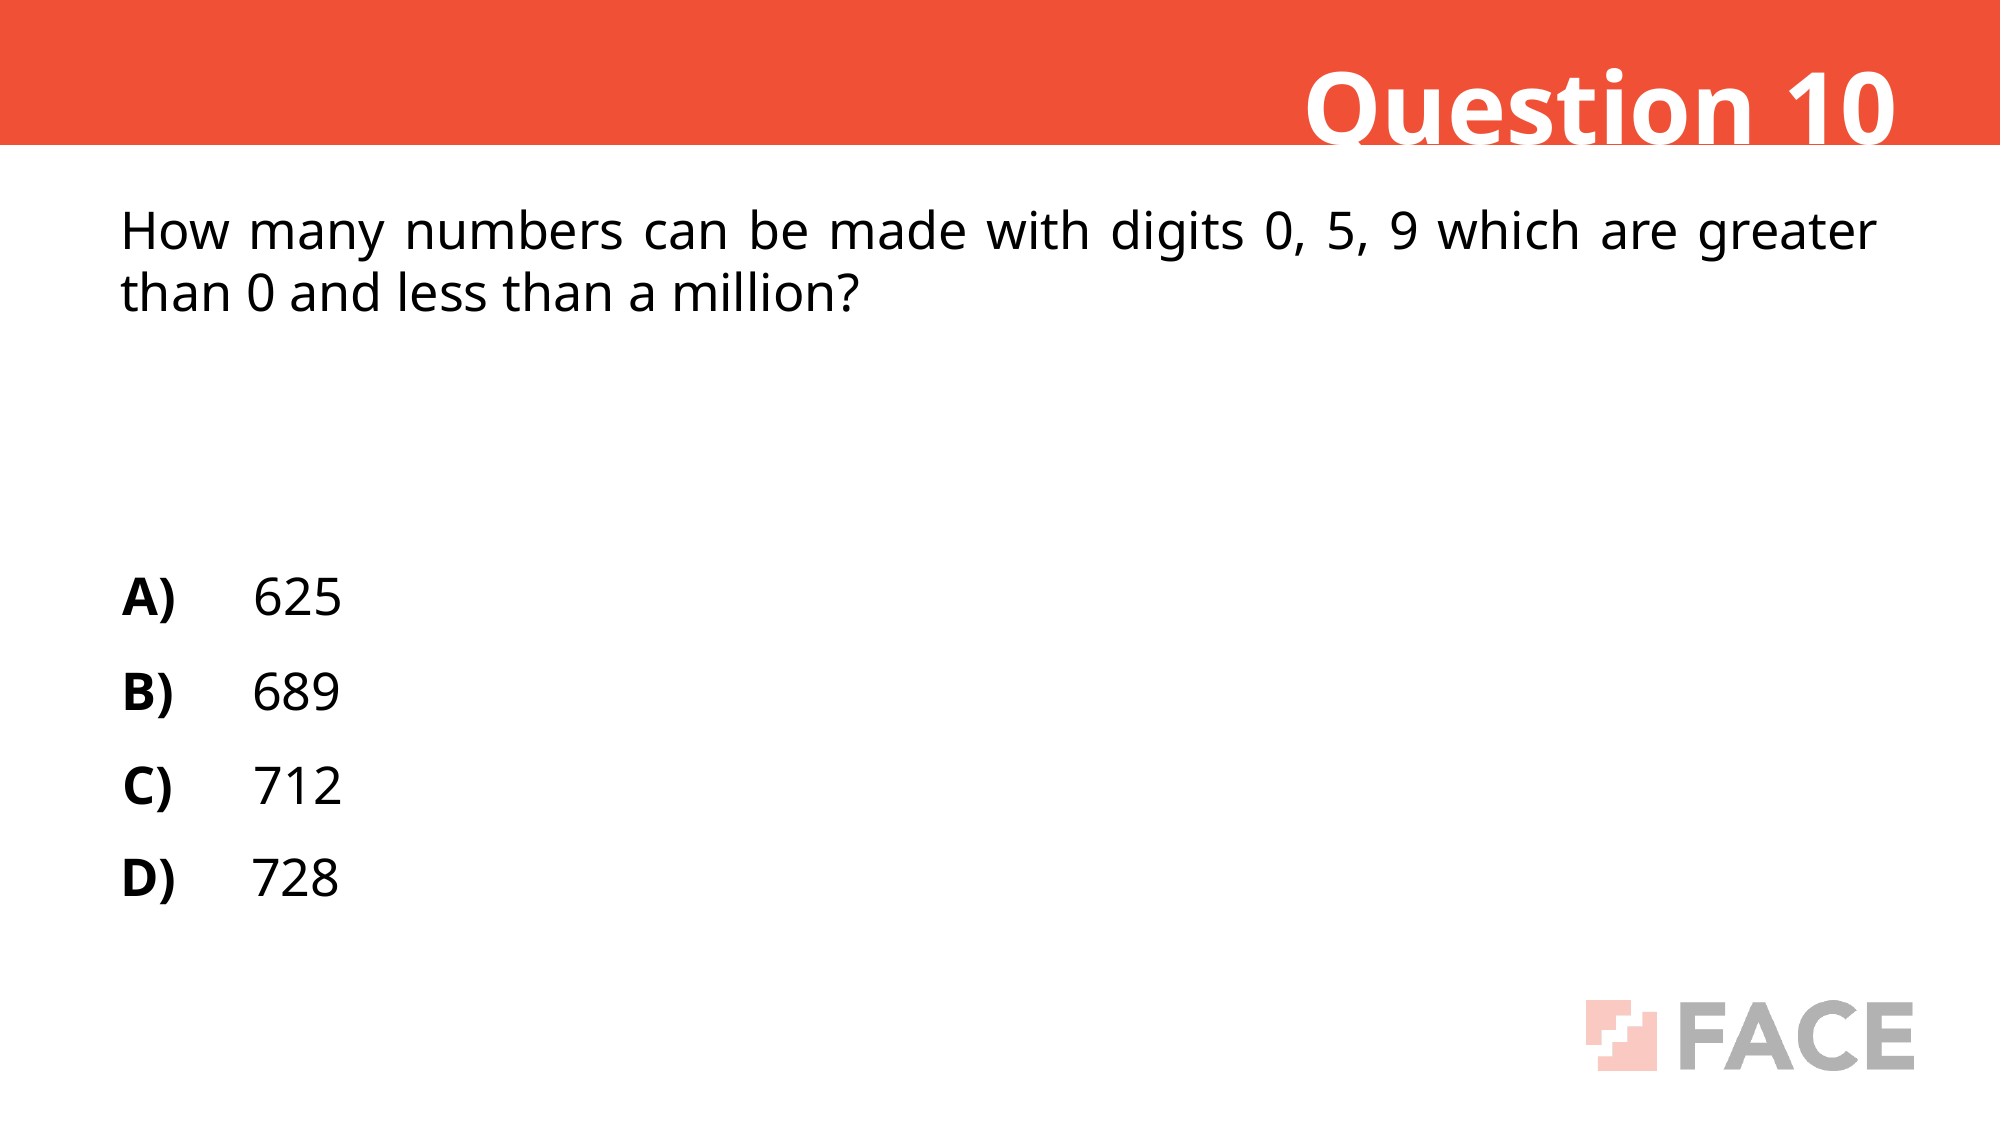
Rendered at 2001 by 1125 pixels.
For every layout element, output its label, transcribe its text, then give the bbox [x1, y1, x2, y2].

picture [1586, 1000, 1914, 1072]
text_box 712 [238, 713, 1896, 823]
text_box 689 [237, 619, 1894, 728]
text_box How many numbers can be made with digits 0, 5, 9 which are greater than 0 and less than a million? [105, 189, 1895, 330]
text_box C) [107, 713, 223, 823]
text_box 625 [238, 525, 1896, 634]
text_box [0, 0, 2000, 147]
text_box A) [107, 525, 223, 634]
text_box 728 [236, 806, 1893, 915]
text_box Question 10 [638, 37, 1914, 173]
text_box B) [106, 619, 221, 728]
text_box D) [105, 806, 220, 915]
